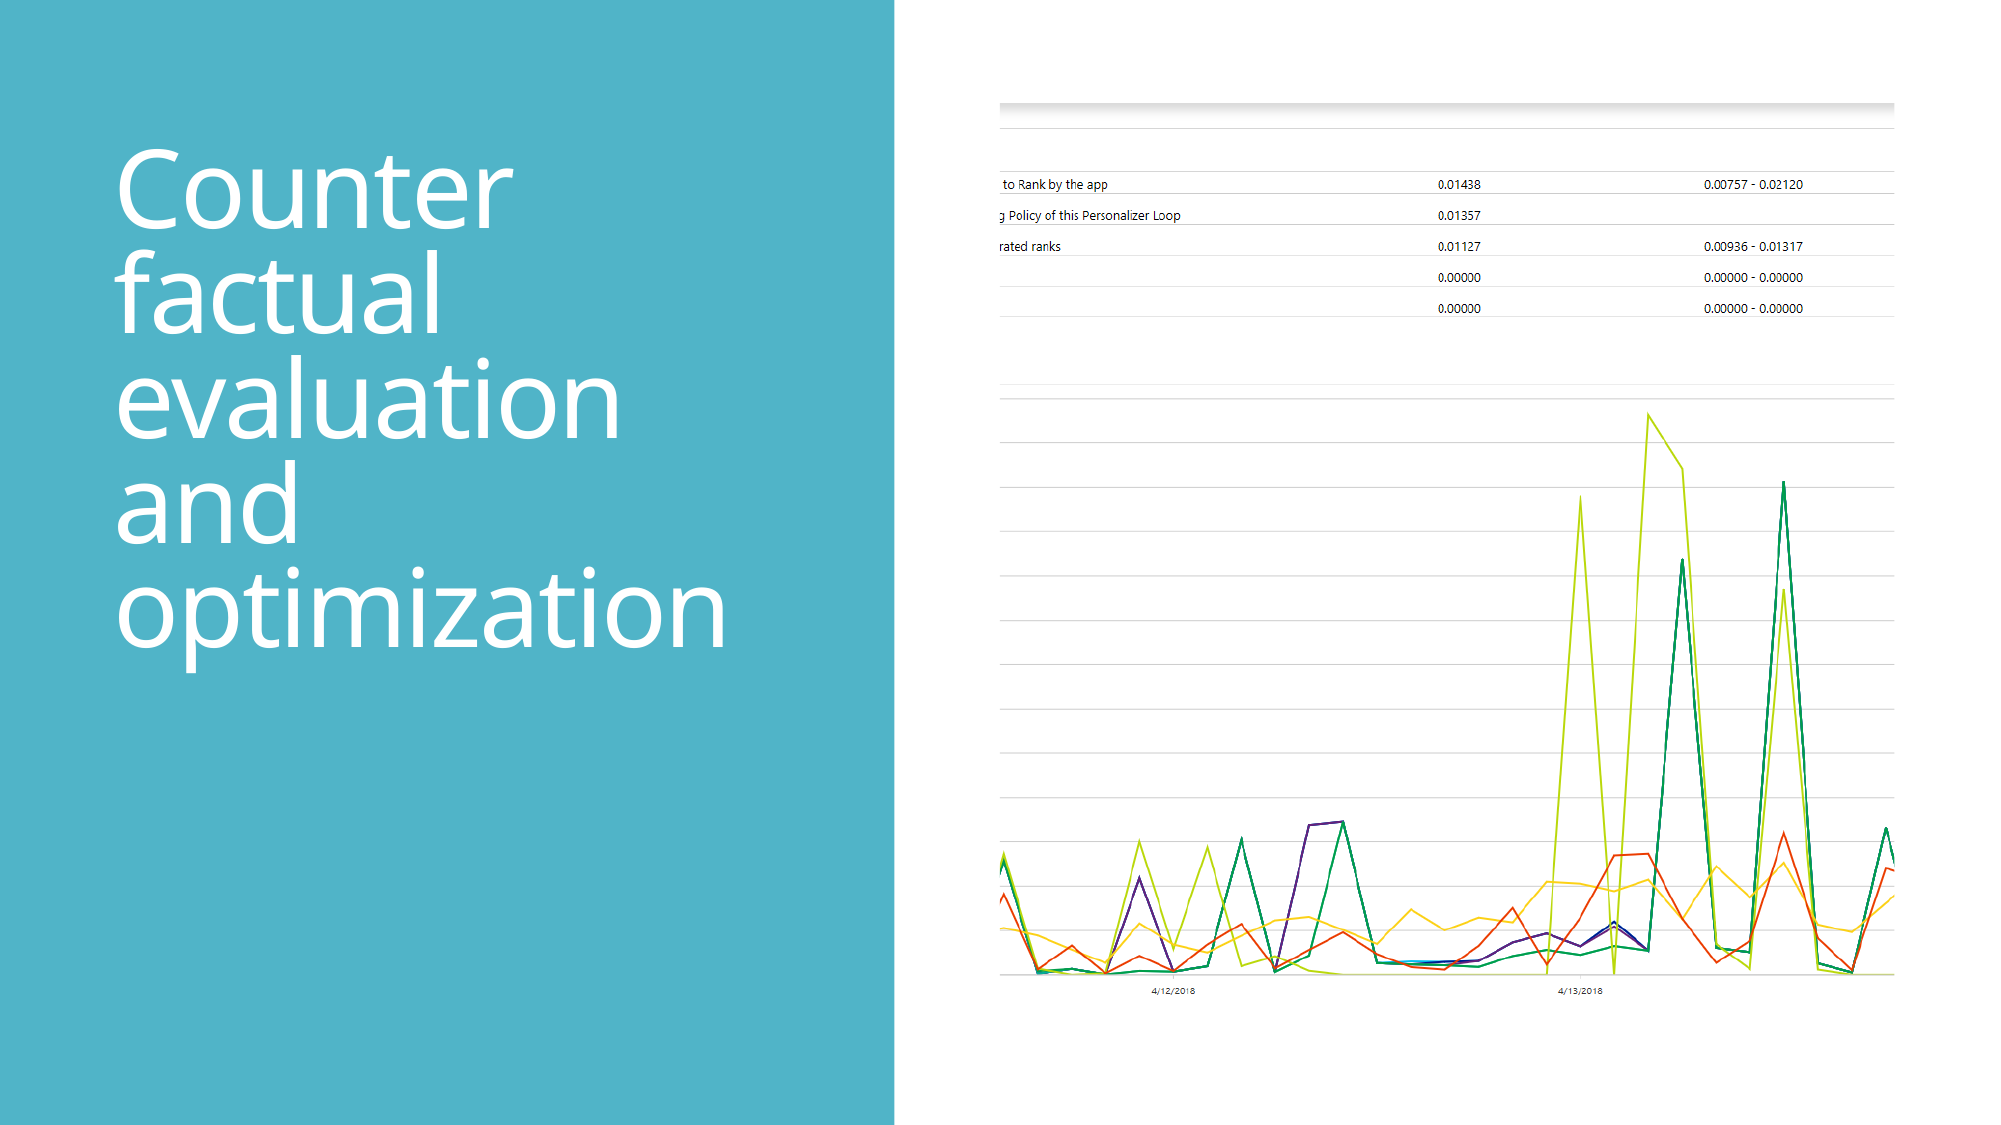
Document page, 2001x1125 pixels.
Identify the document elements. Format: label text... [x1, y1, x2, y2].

text_box [0, 0, 893, 1125]
text_box [893, 0, 2000, 1125]
picture [999, 102, 1895, 1020]
title Counter factual evaluation and optimization [98, 126, 789, 677]
